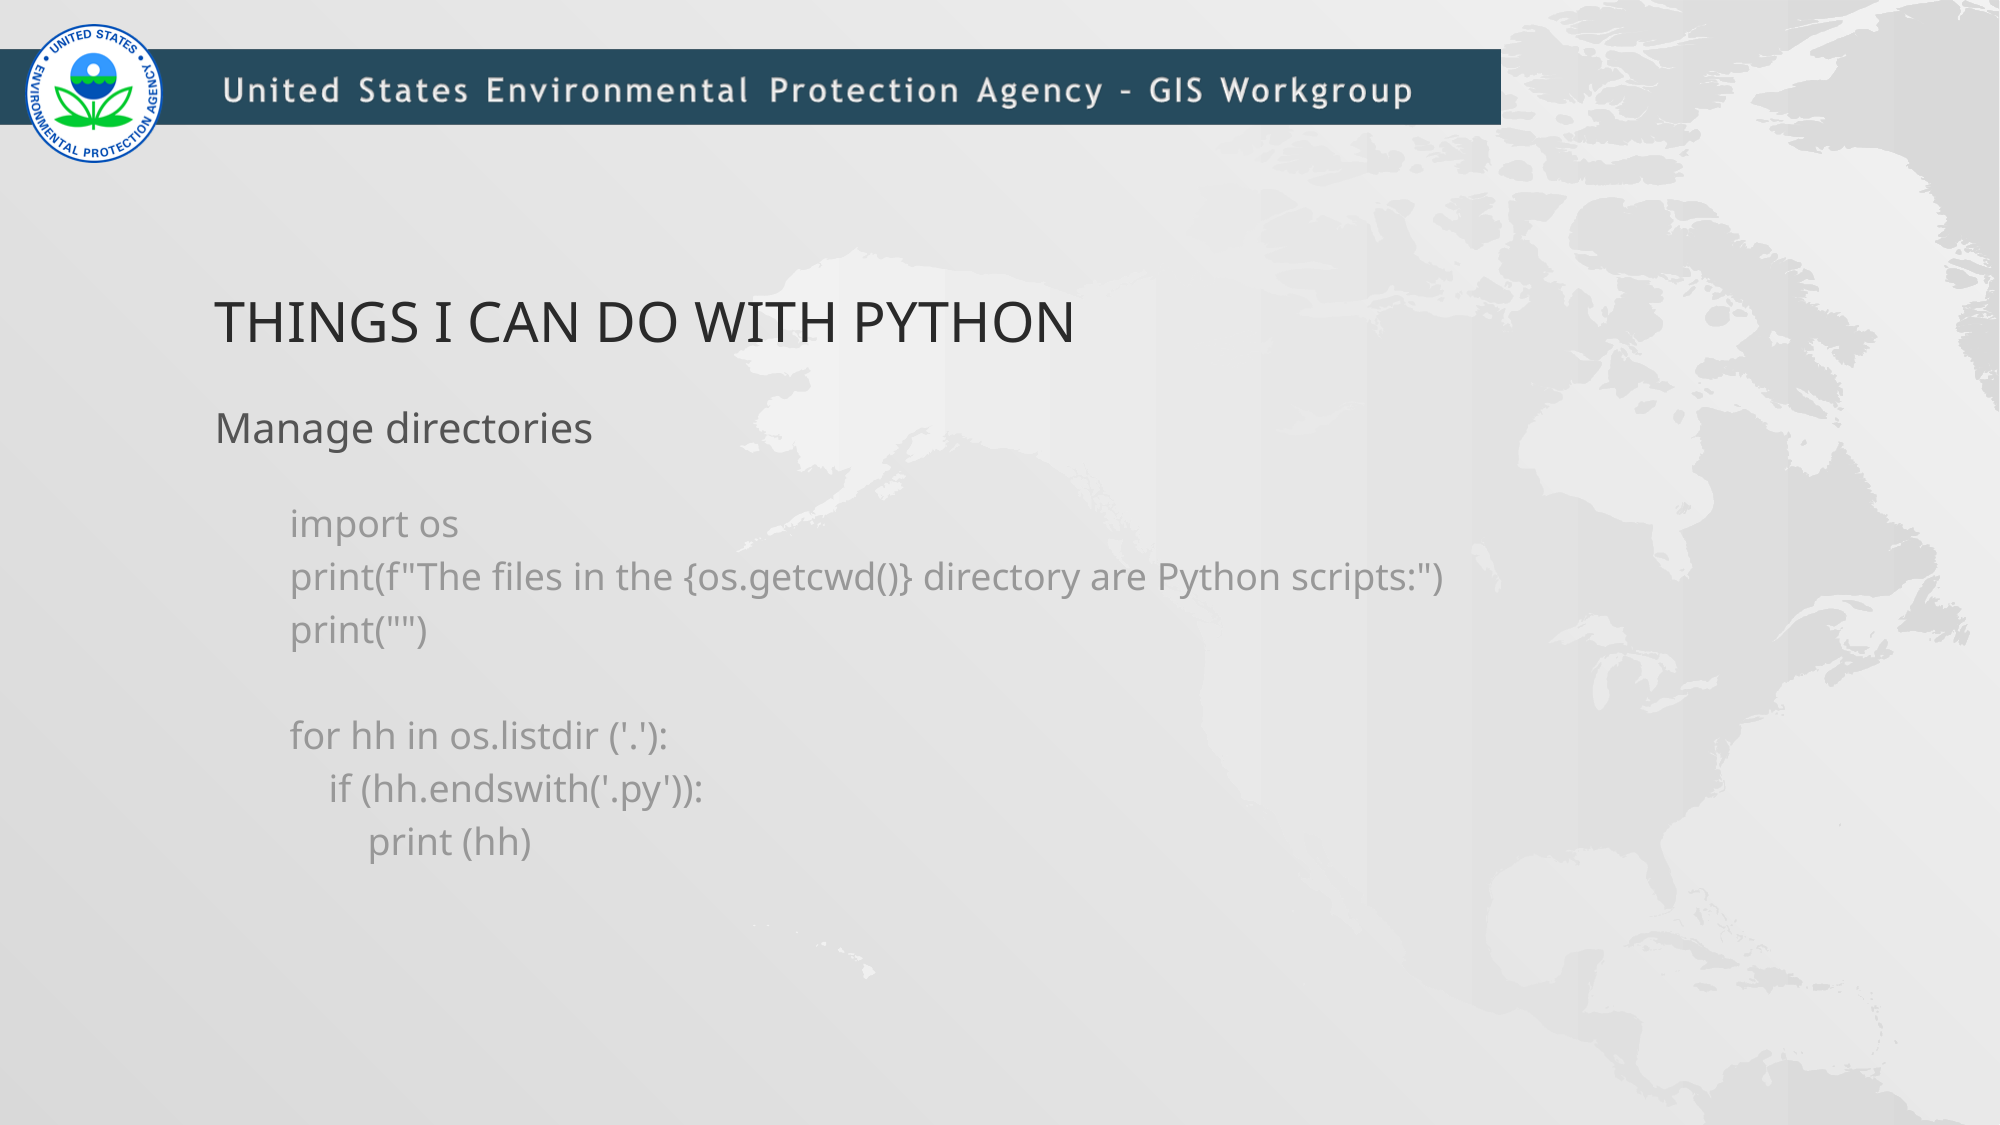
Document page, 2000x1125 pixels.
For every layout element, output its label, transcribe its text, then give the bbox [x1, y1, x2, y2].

text_box Manage directories import os print(f"The files in the {os.getcwd()} directory are Python scripts:") print("") for hh in os.listdir ('.'): if (hh.endswith('.py')): print (hh) [199, 399, 2000, 1000]
picture [0, 24, 1501, 163]
title Things I can do with Python [199, 224, 1800, 363]
